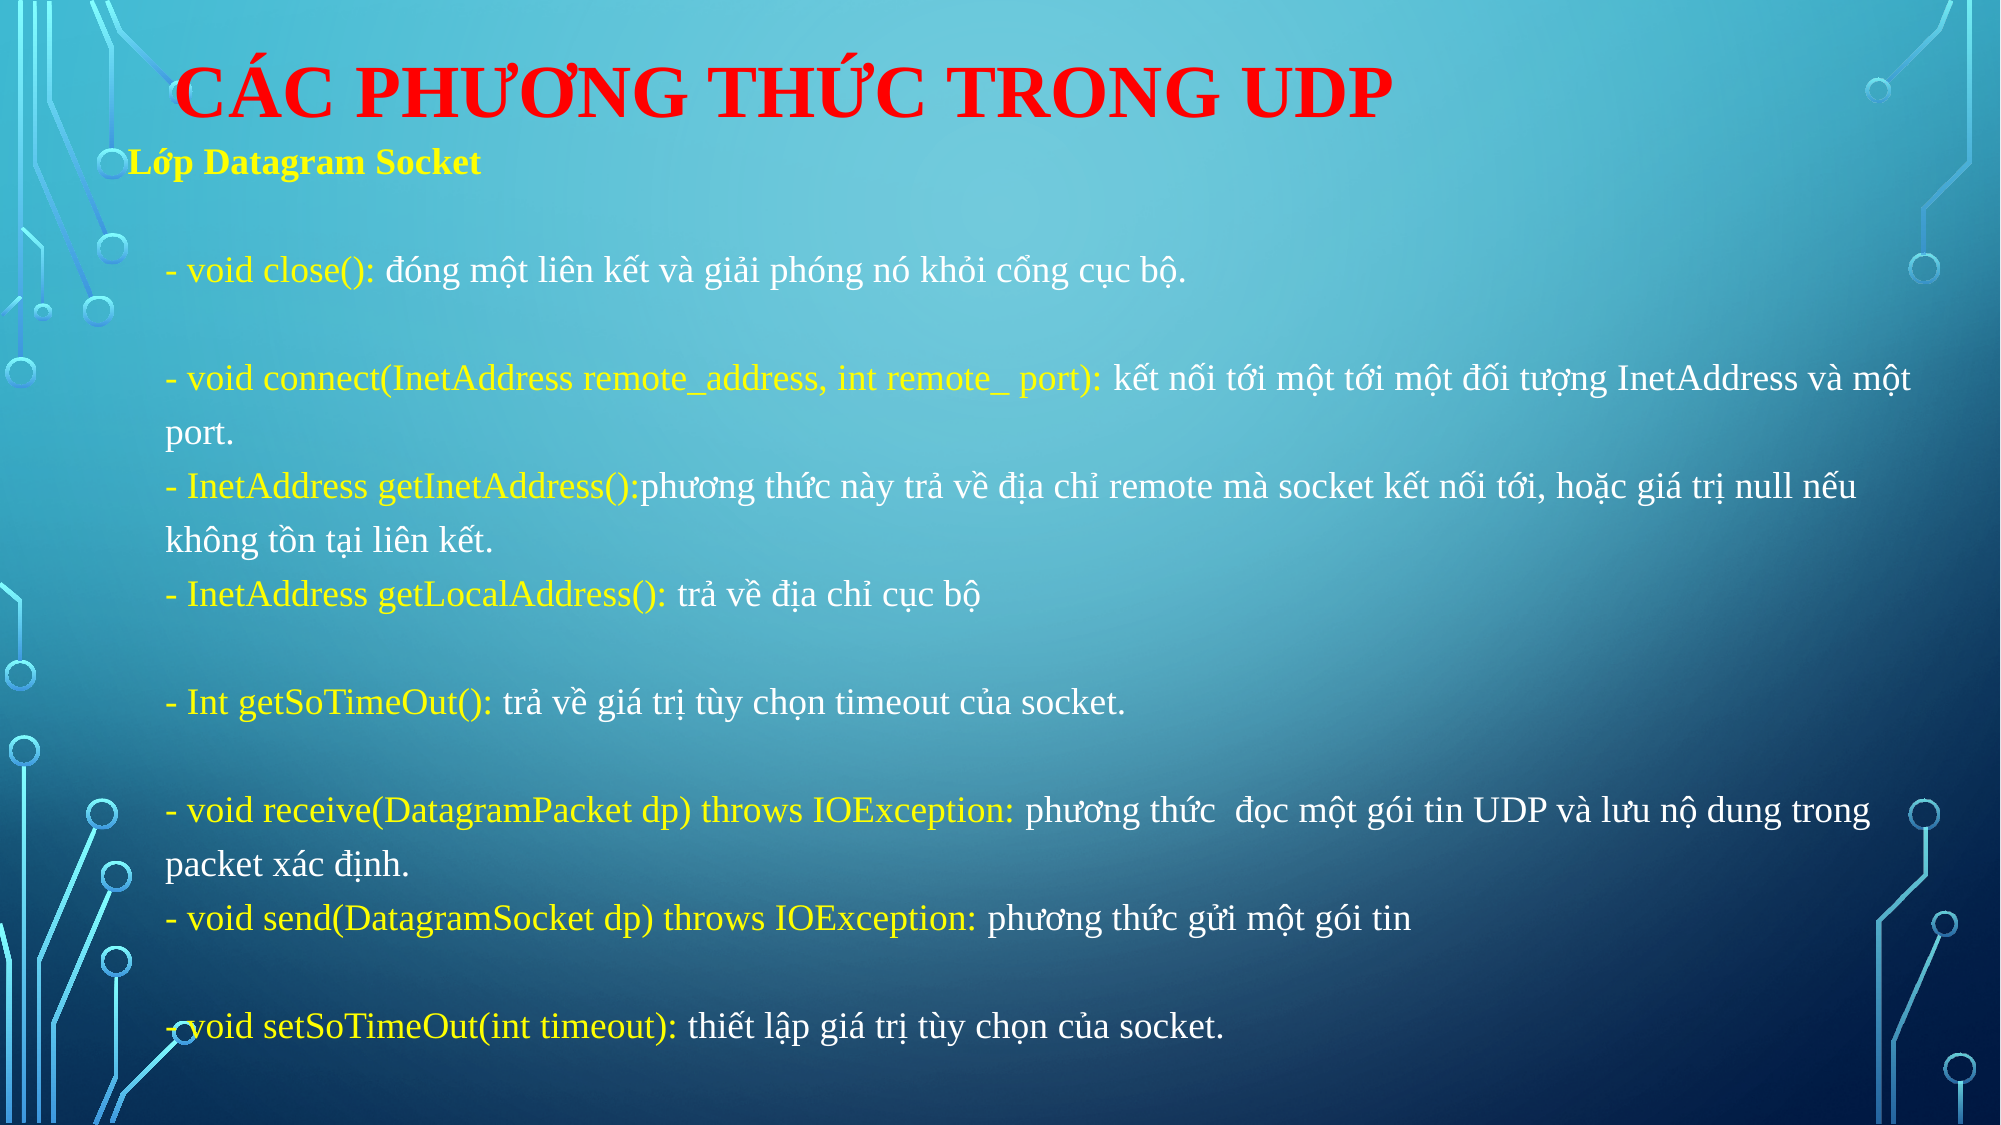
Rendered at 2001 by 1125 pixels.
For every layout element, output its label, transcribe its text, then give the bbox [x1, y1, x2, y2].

title Các phương thức trong UDP [0, 0, 2000, 188]
list Lớp Datagram Socket - void close(): đóng một liên kết và giải phóng nó khỏi cổng cục bộ. - void connect(InetAddress remote_address, int remote_ port): kết nối tới một tới một đối tượng InetAddress và một port. - InetAddress getInetAddress():phương thức này trả về địa chỉ remote mà socket kết nối tới, hoặc giá trị null nếu không tồn tại liên kết. - InetAddress getLocalAddress(): trả về địa chỉ cục bộ - Int getSoTimeOut(): trả về giá trị tùy chọn timeout của socket. - void receive(DatagramPacket dp) throws IOException: phương thức đọc một gói tin UDP và lưu nộ dung trong packet xác định. - void send(DatagramSocket dp) throws IOException: phương thức gửi một gói tin - void setSoTimeOut(int timeout): thiết lập giá trị tùy chọn của socket. [112, 120, 1973, 1098]
